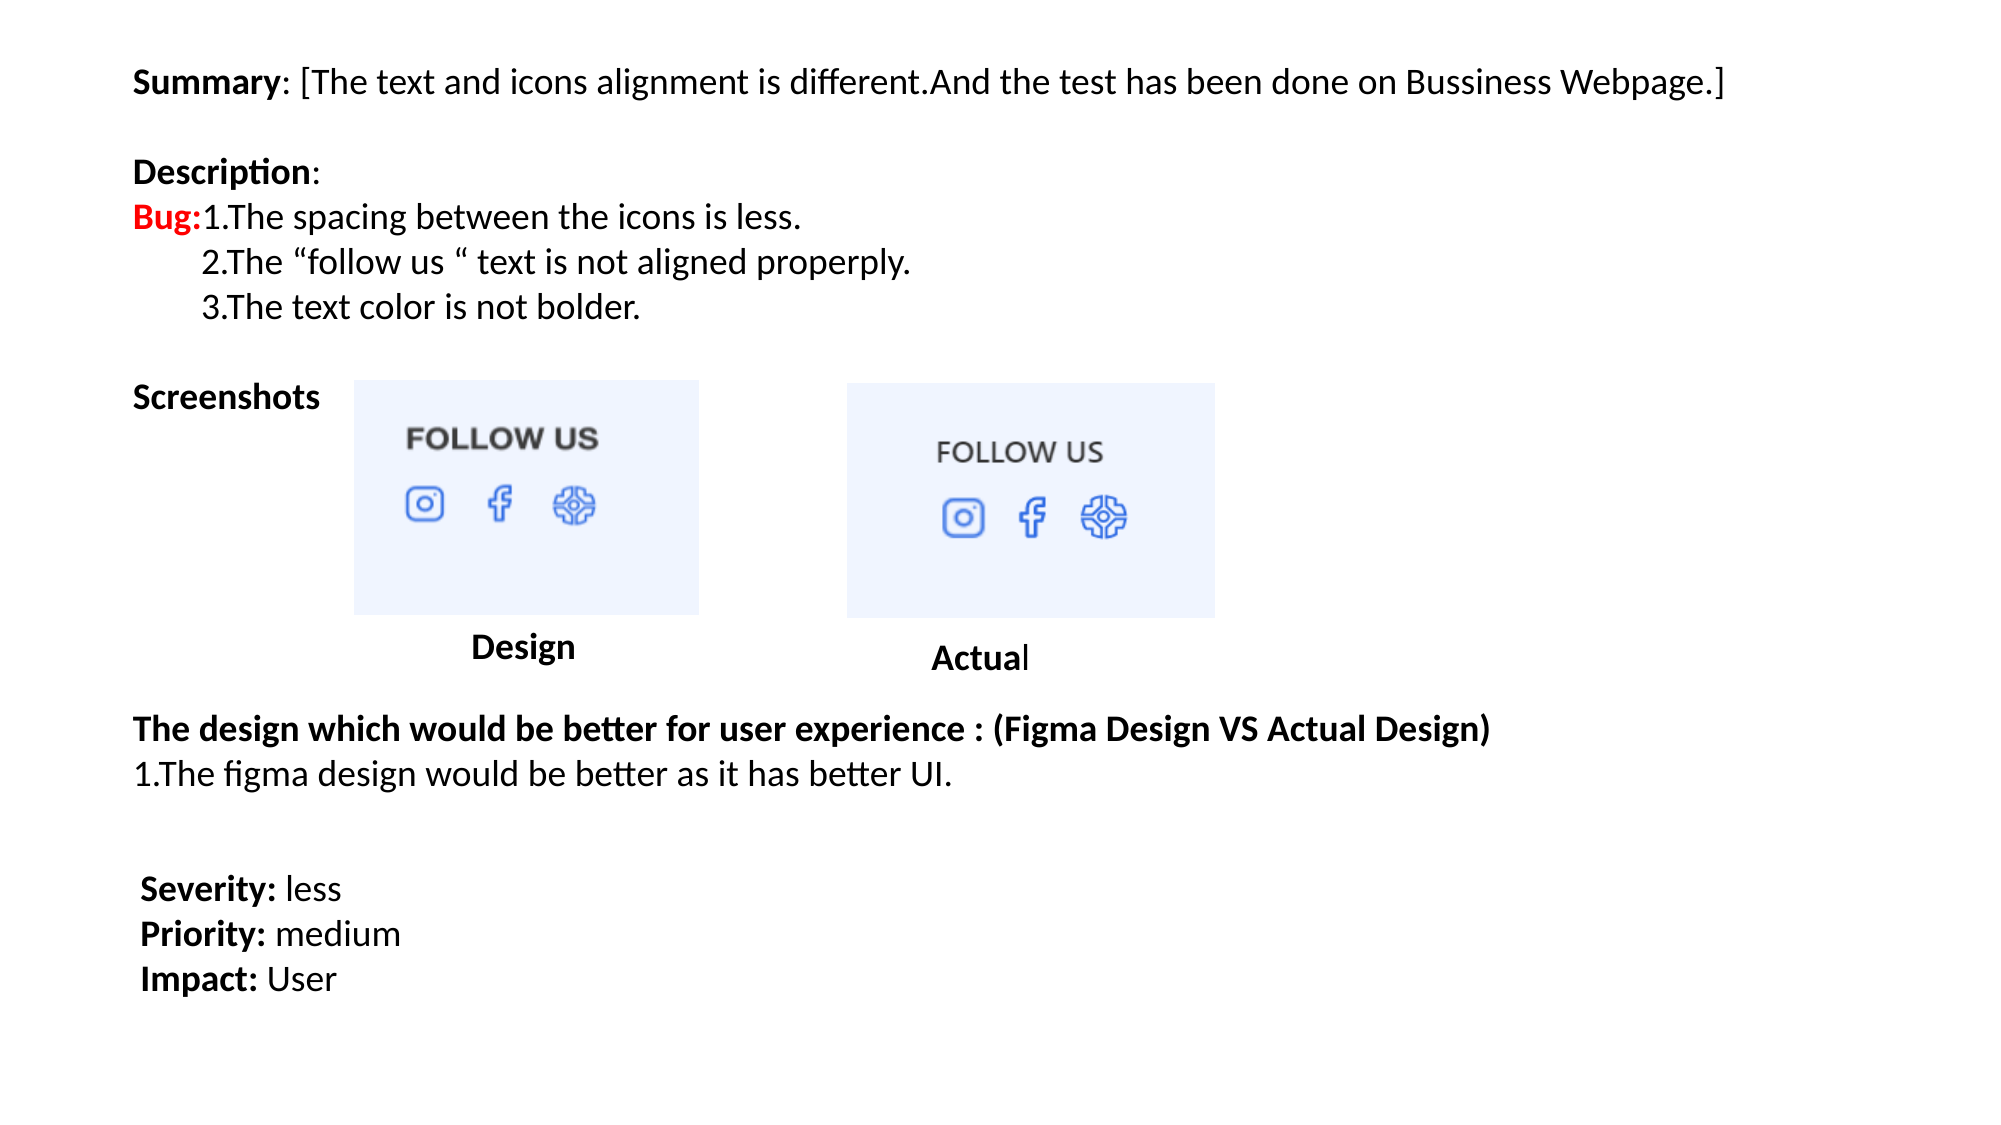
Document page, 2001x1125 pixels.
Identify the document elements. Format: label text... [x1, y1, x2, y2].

text_box Actual [916, 625, 1917, 685]
text_box Summary: [The text and icons alignment is different.And the test has been done on Bussiness Webpage.] Description: Bug:1.The spacing between the icons is less. 2.The “follow us “ text is not aligned properply. 3.The text color is not bolder. Screenshots [118, 49, 1944, 425]
text_box Design [456, 614, 1457, 675]
text_box The design which would be better for user experience : (Figma Design VS Actual Design) 1.The figma design would be better as it has better UI. [118, 696, 1760, 801]
text_box Severity: less Priority: medium Impact: User [125, 856, 1126, 1007]
picture [847, 383, 1215, 618]
picture [354, 380, 699, 615]
